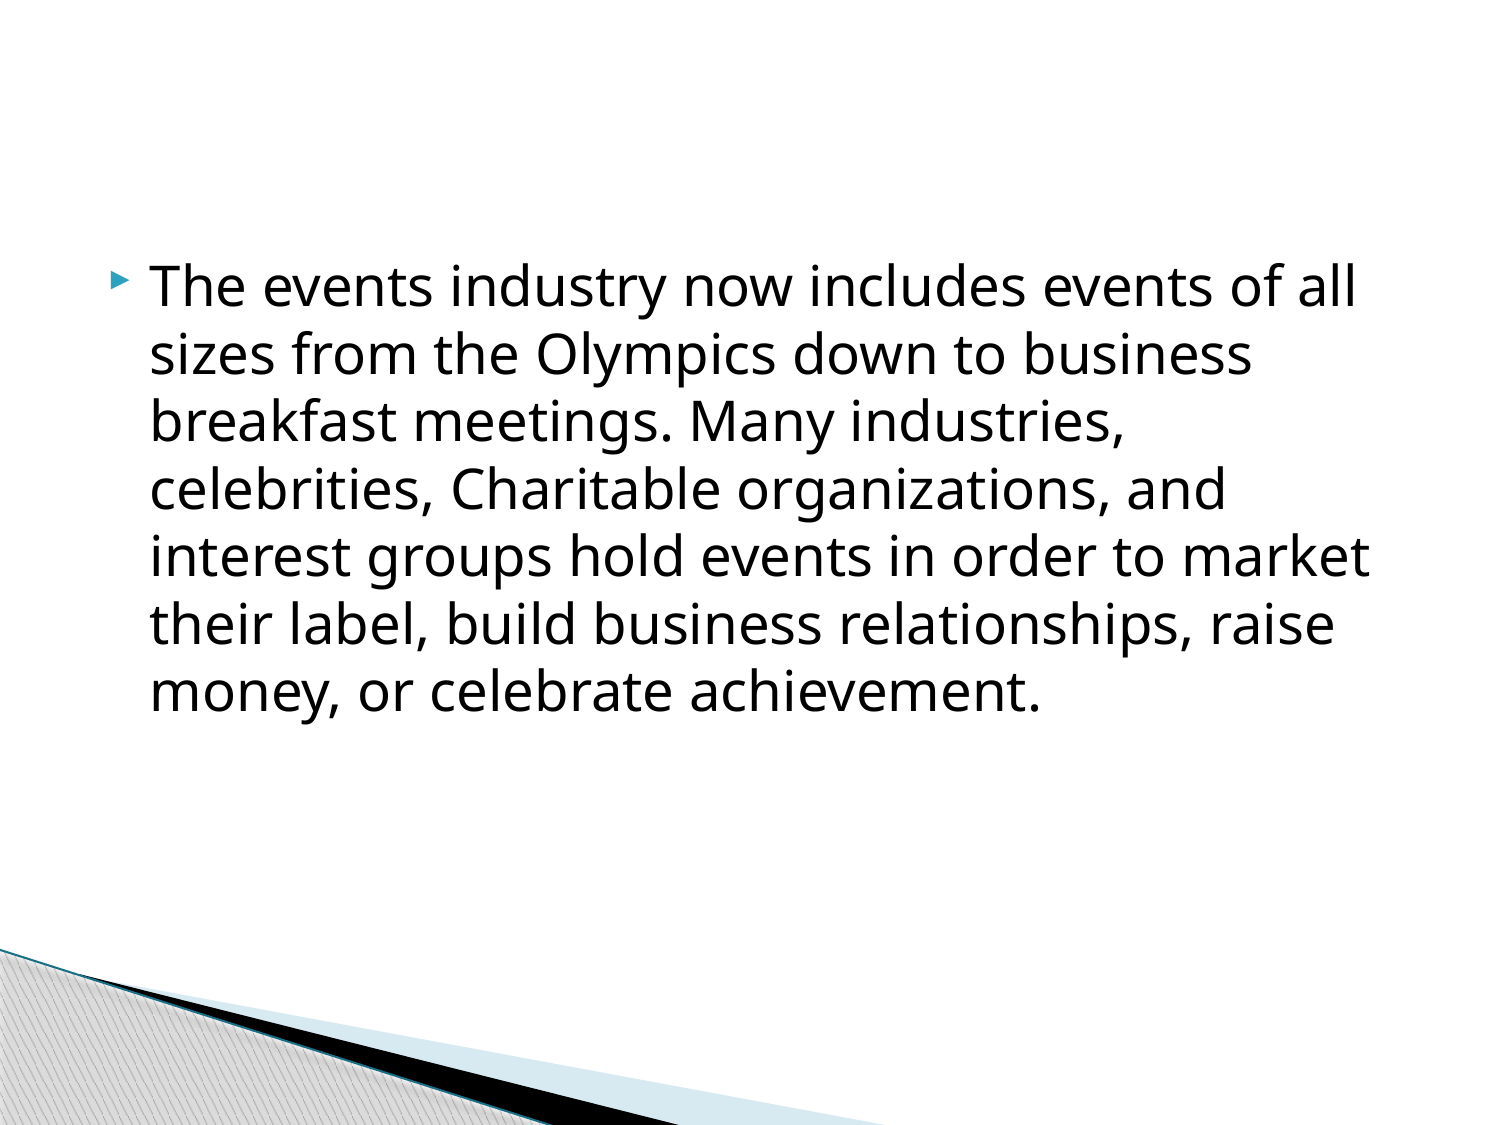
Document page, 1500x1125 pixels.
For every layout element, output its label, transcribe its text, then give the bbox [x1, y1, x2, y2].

list The events industry now includes events of all sizes from the Olympics down to business breakfast meetings. Many industries, celebrities, Charitable organizations, and interest groups hold events in order to market their label, build business relationships, raise money, or celebrate achievement. [75, 243, 1425, 986]
